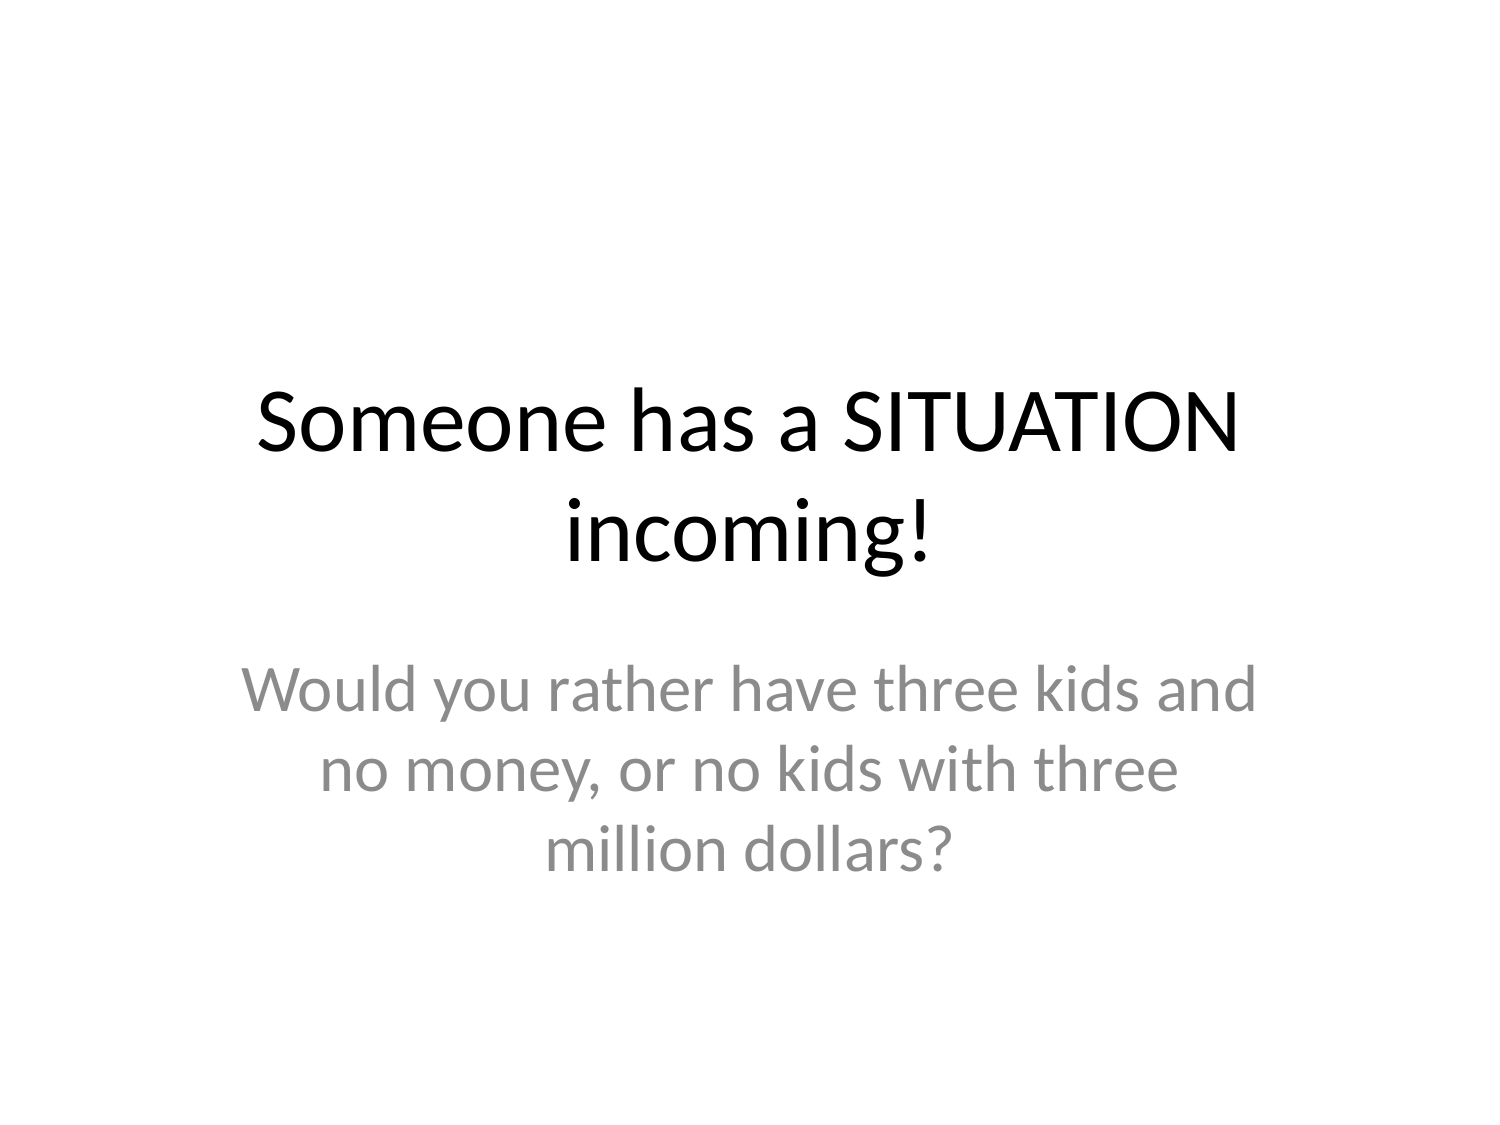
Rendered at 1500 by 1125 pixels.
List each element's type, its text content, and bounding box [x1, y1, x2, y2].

title Someone has a SITUATION incoming! [112, 349, 1388, 591]
subtitle Would you rather have three kids and no money, or no kids with three million dollars? [225, 637, 1275, 925]
